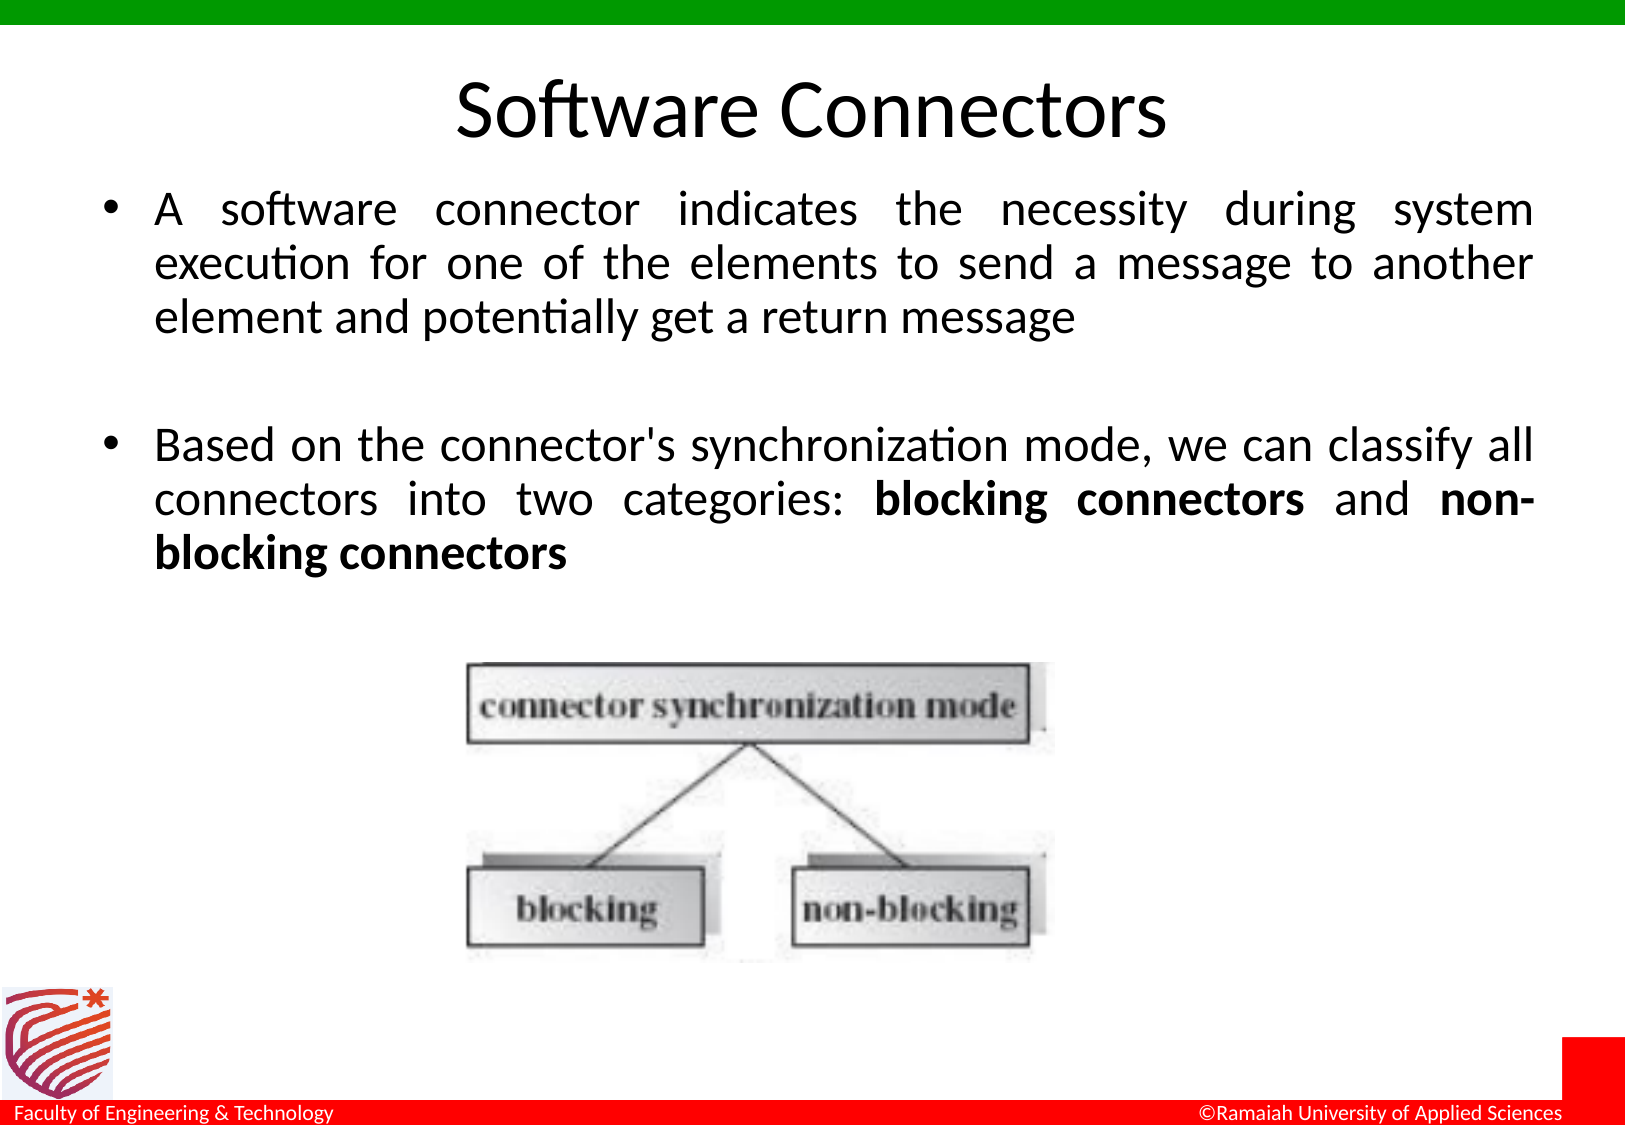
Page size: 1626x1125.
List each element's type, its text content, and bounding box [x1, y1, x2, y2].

picture [2, 987, 113, 1100]
picture [462, 662, 1055, 963]
list A software connector indicates the necessity during system execution for one of the elements to send a message to another element and potentially get a return message Based on the connector's synchronization mode, we can classify all connectors into two categories: blocking connectors and non-blocking connectors [87, 174, 1550, 1038]
title Software Connectors [81, 45, 1544, 233]
